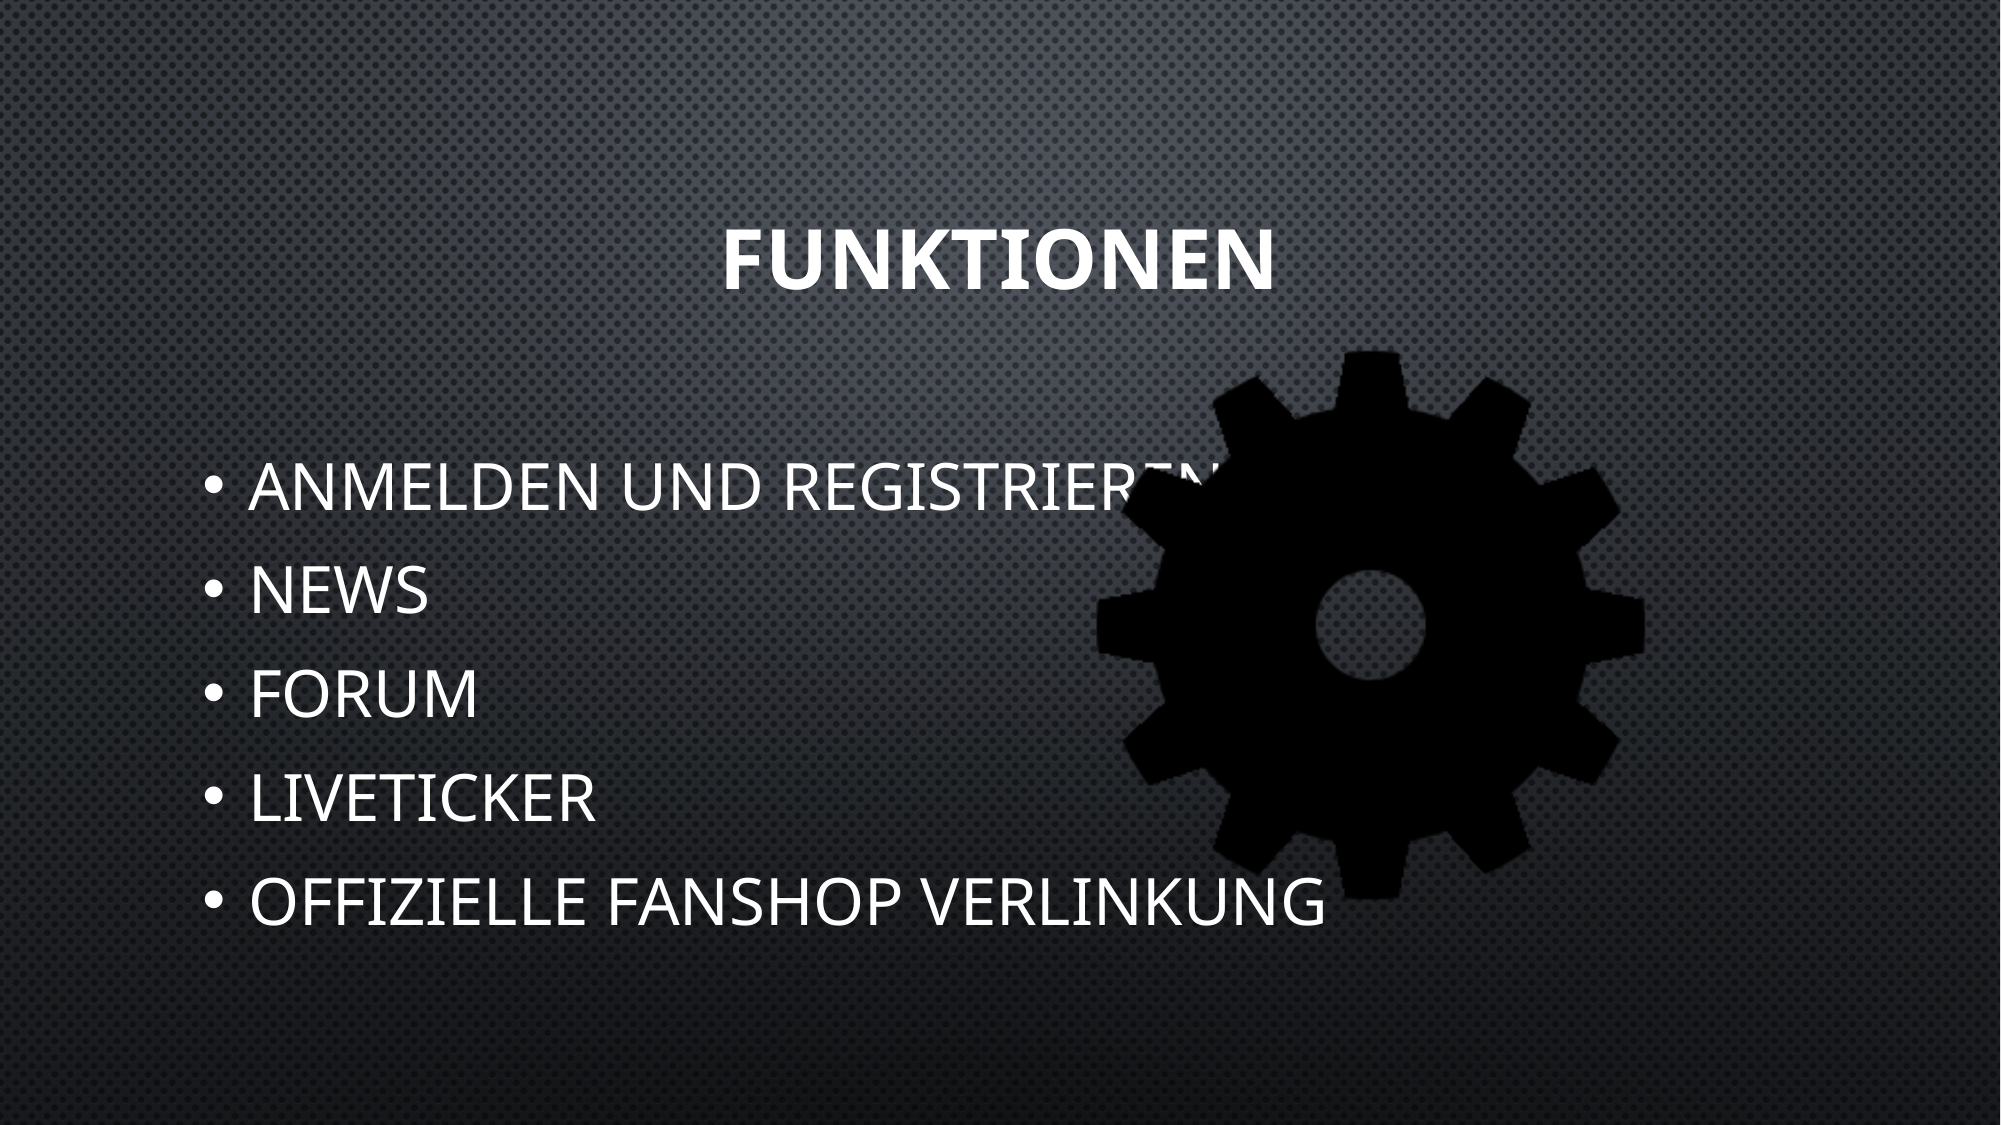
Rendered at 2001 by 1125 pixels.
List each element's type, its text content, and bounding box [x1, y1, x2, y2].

list Anmelden und registrieren News Forum Liveticker Offizielle Fanshop Verlinkung [187, 437, 1813, 950]
title Funktionen [187, 99, 1813, 413]
picture [1060, 299, 1663, 936]
